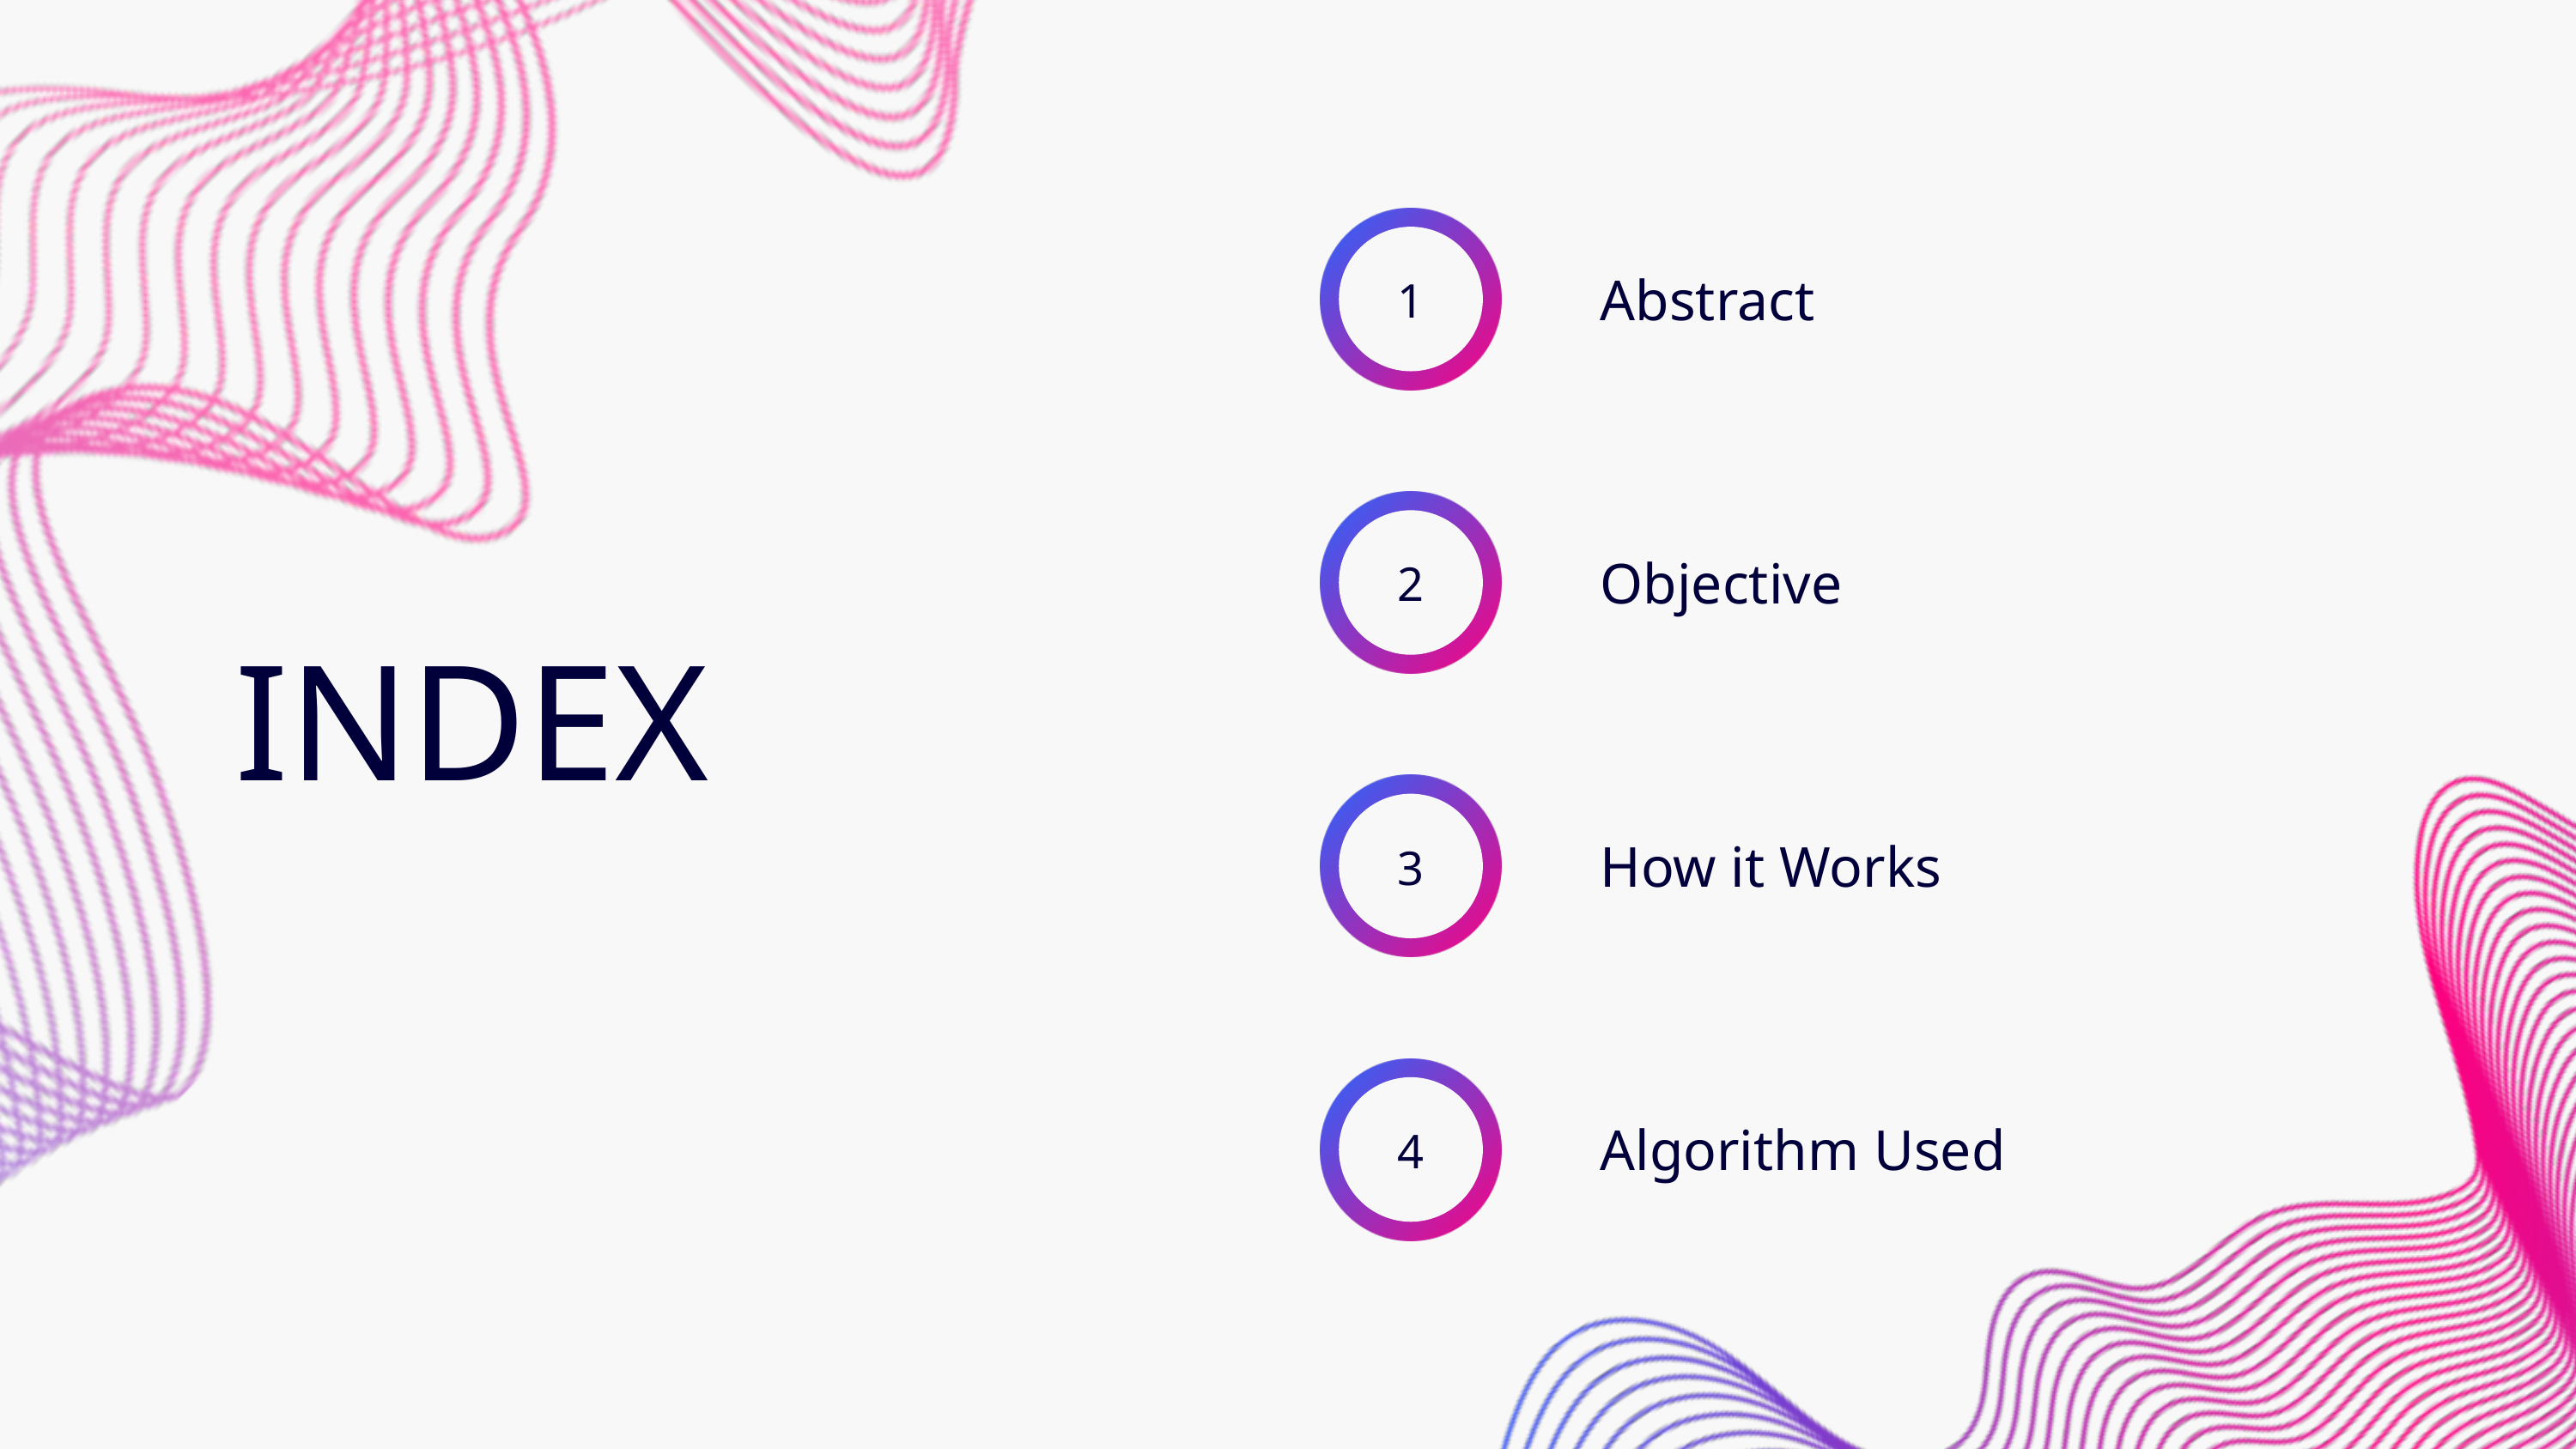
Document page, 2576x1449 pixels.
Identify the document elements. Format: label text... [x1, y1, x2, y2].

picture [1319, 1058, 1503, 1241]
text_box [1432, 510, 1484, 655]
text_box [1338, 1076, 1484, 1222]
text_box How it Works [1600, 821, 2246, 899]
picture [1419, 660, 2576, 1449]
picture [0, 3, 1503, 958]
text_box Objective [1600, 537, 2246, 615]
text_box Abstract [1600, 254, 2246, 332]
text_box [1338, 793, 1484, 939]
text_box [1432, 226, 1484, 372]
text_box Algorithm Used [1600, 1104, 1608, 1182]
